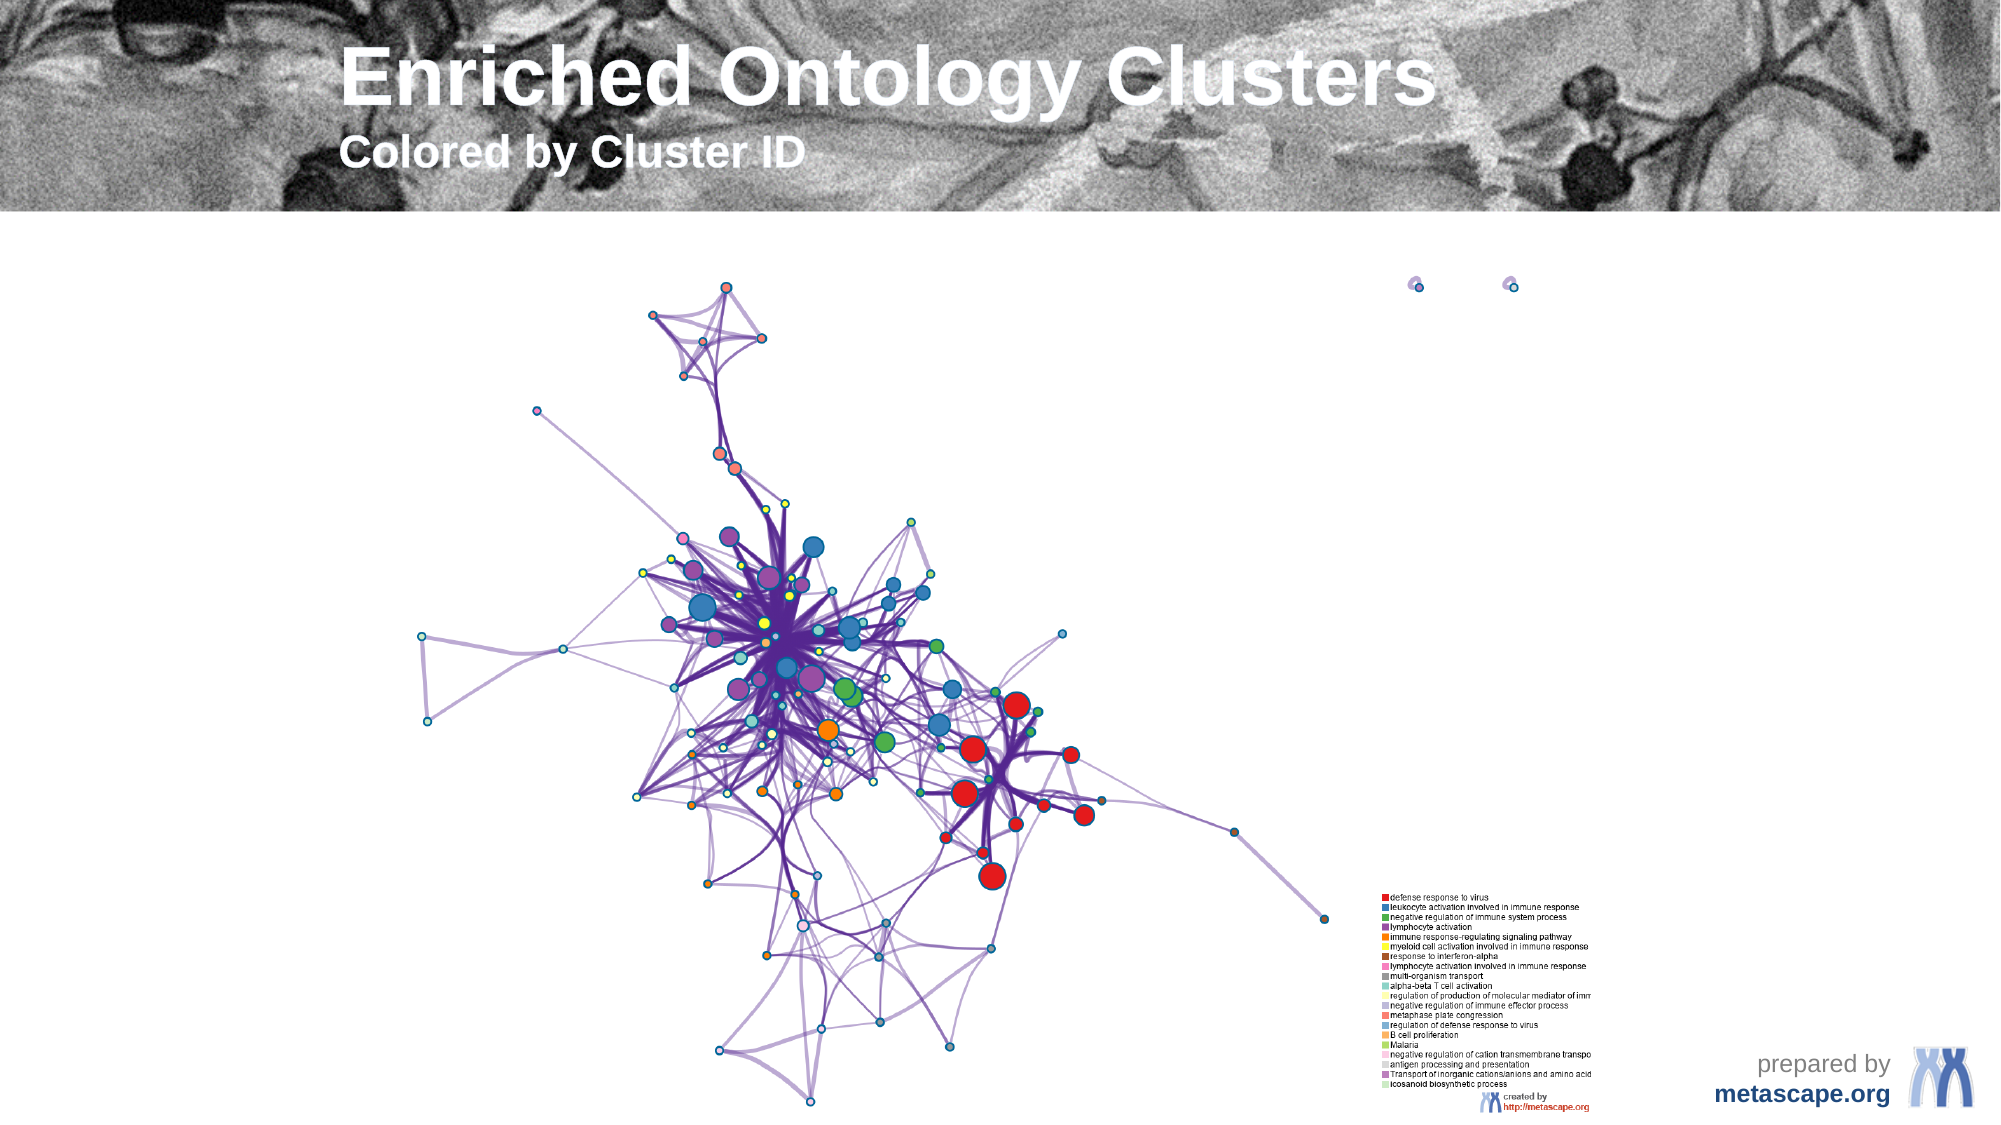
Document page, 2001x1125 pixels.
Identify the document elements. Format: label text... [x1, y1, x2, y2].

picture [0, 0, 2001, 1125]
title Enriched Ontology Clusters Colored by Cluster ID [323, 11, 1501, 187]
